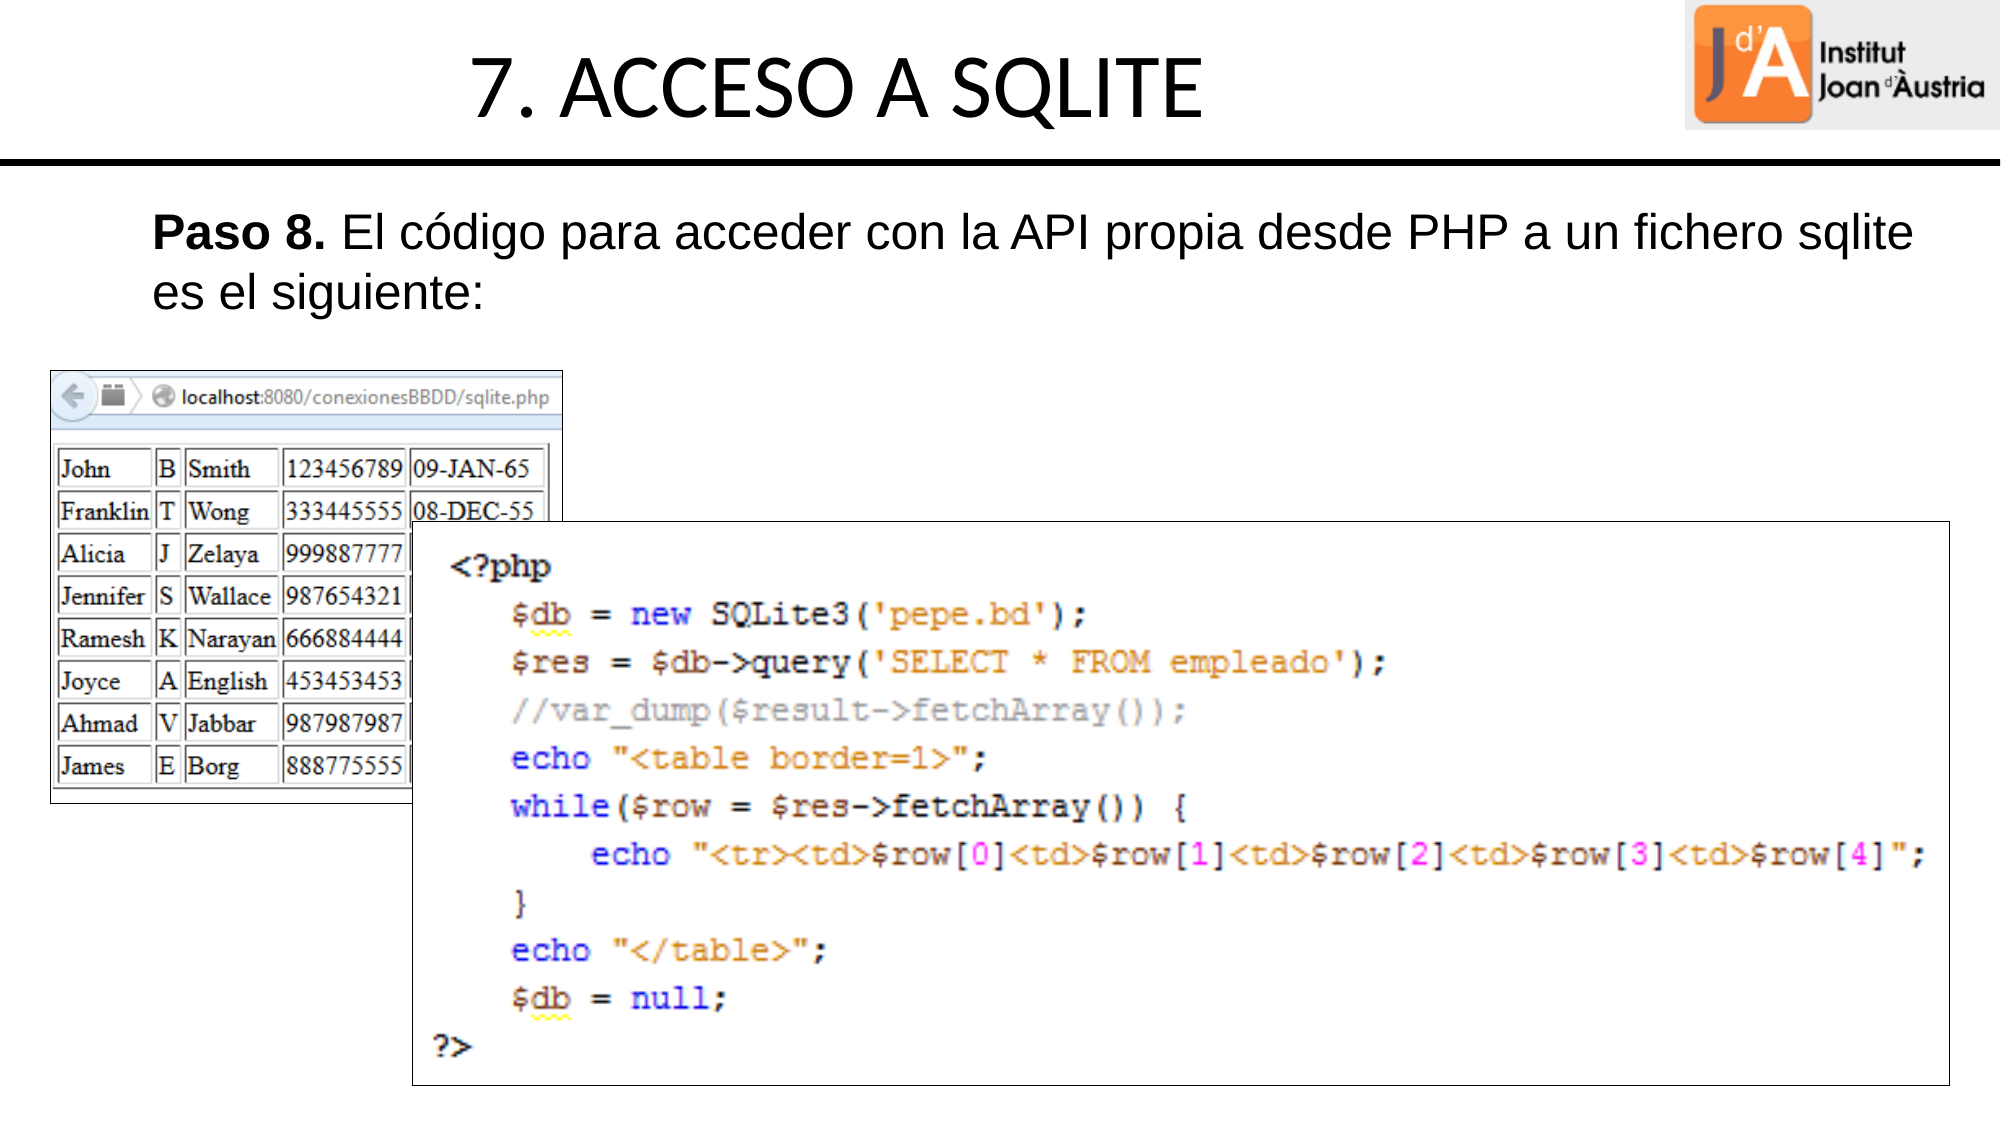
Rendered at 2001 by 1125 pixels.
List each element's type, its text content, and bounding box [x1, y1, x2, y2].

text_box Paso 8. El código para acceder con la API propia desde PHP a un fichero sqlite es el siguiente: [149, 199, 1950, 321]
text_box 7. ACCESO A SQLITE [0, 0, 1675, 146]
text_box [412, 521, 1950, 1086]
text_box [50, 370, 563, 804]
picture [1685, 0, 2000, 130]
